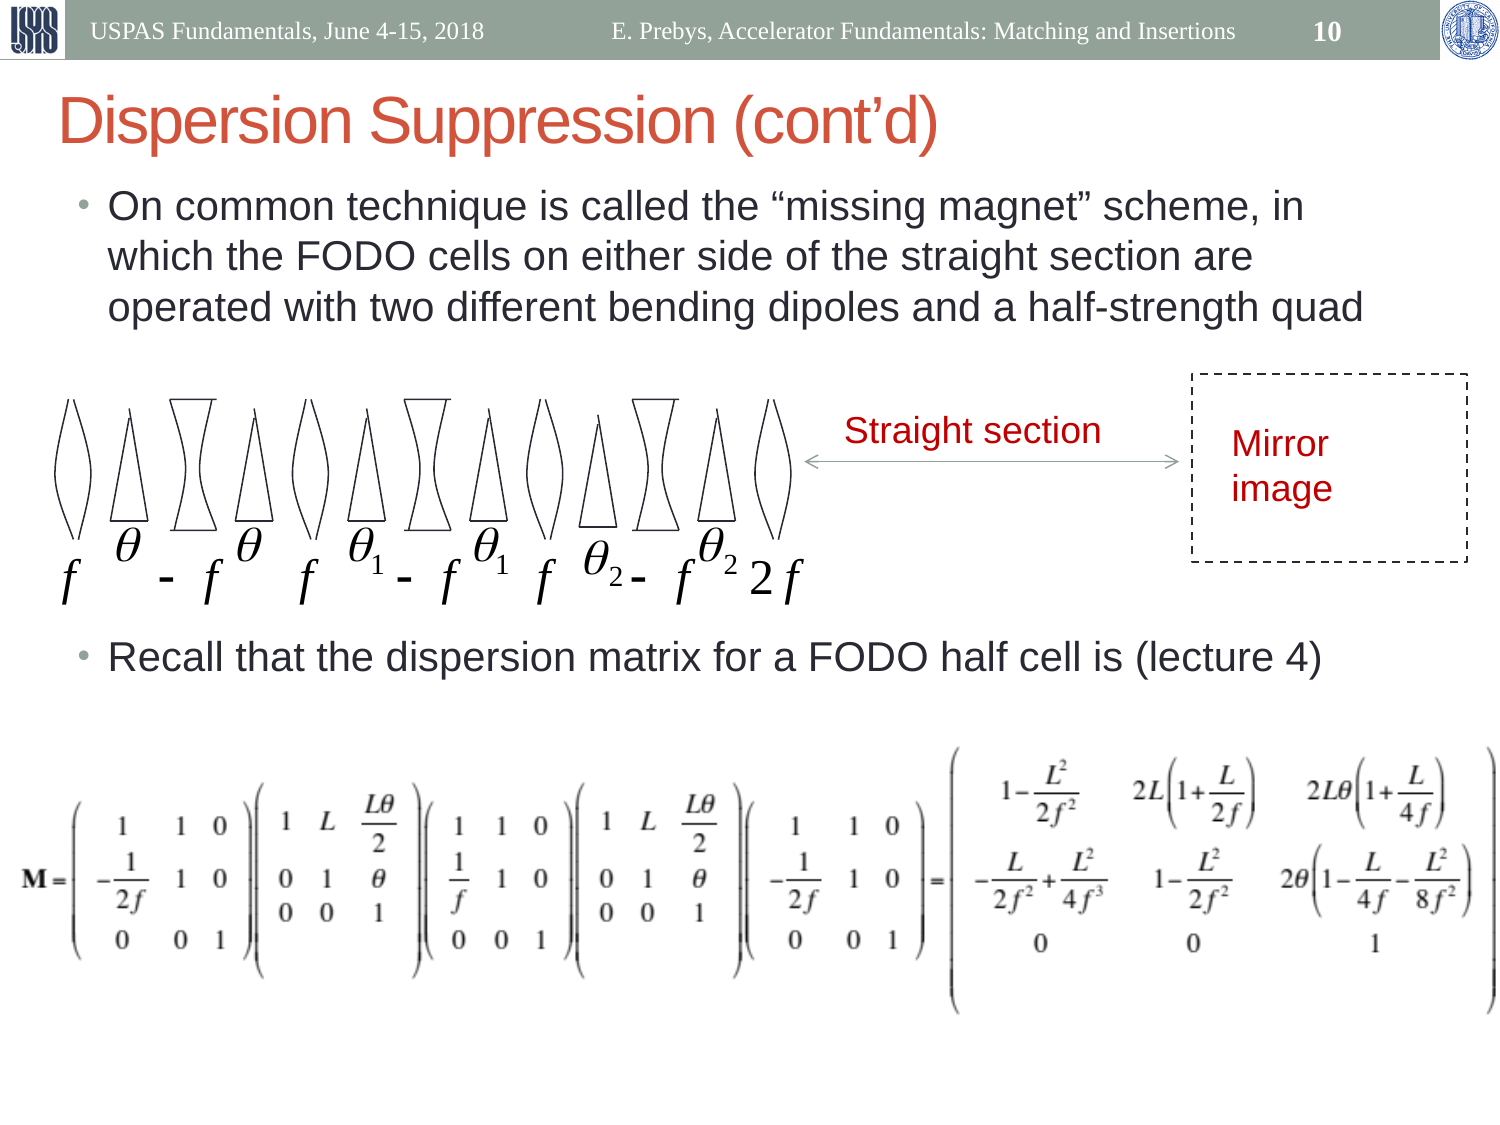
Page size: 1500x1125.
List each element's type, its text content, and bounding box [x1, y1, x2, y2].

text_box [578, 423, 594, 522]
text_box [169, 398, 217, 531]
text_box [403, 398, 452, 531]
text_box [53, 398, 92, 540]
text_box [253, 408, 274, 513]
slide_number 10 [1297, 3, 1425, 57]
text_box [388, 548, 477, 617]
text_box Straight section [829, 399, 1191, 459]
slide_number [75, 3, 550, 57]
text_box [228, 515, 272, 575]
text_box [519, 548, 571, 617]
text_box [366, 408, 386, 508]
footer E. Prebys, Accelerator Fundamentals: Matching and Insertions [562, 3, 1286, 57]
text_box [466, 511, 517, 583]
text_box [44, 548, 95, 617]
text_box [282, 548, 333, 617]
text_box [107, 515, 151, 575]
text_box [150, 548, 239, 617]
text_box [341, 511, 392, 583]
text_box Mirror image [1216, 411, 1392, 517]
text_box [741, 548, 817, 617]
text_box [716, 408, 736, 508]
picture [0, 0, 65, 59]
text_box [469, 417, 485, 508]
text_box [525, 398, 564, 540]
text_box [622, 548, 711, 617]
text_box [347, 417, 363, 508]
text_box [1190, 372, 1469, 564]
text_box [631, 398, 680, 531]
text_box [488, 408, 508, 508]
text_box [691, 511, 747, 583]
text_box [128, 408, 149, 512]
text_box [235, 417, 251, 512]
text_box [576, 523, 632, 596]
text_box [753, 398, 792, 540]
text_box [291, 398, 330, 540]
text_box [18, 700, 1498, 1016]
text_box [597, 414, 617, 521]
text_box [110, 417, 126, 513]
picture [1440, 0, 1500, 61]
list On common technique is called the “missing magnet” scheme, in which the FODO cells on either side of the straight section are operated with two different bending dipoles and a half-strength quad Recall that the dispersion matrix for a FODO half cell is (lecture 4) [62, 171, 1417, 698]
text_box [697, 417, 713, 508]
title Dispersion Suppression (cont’d) [42, 65, 1393, 169]
